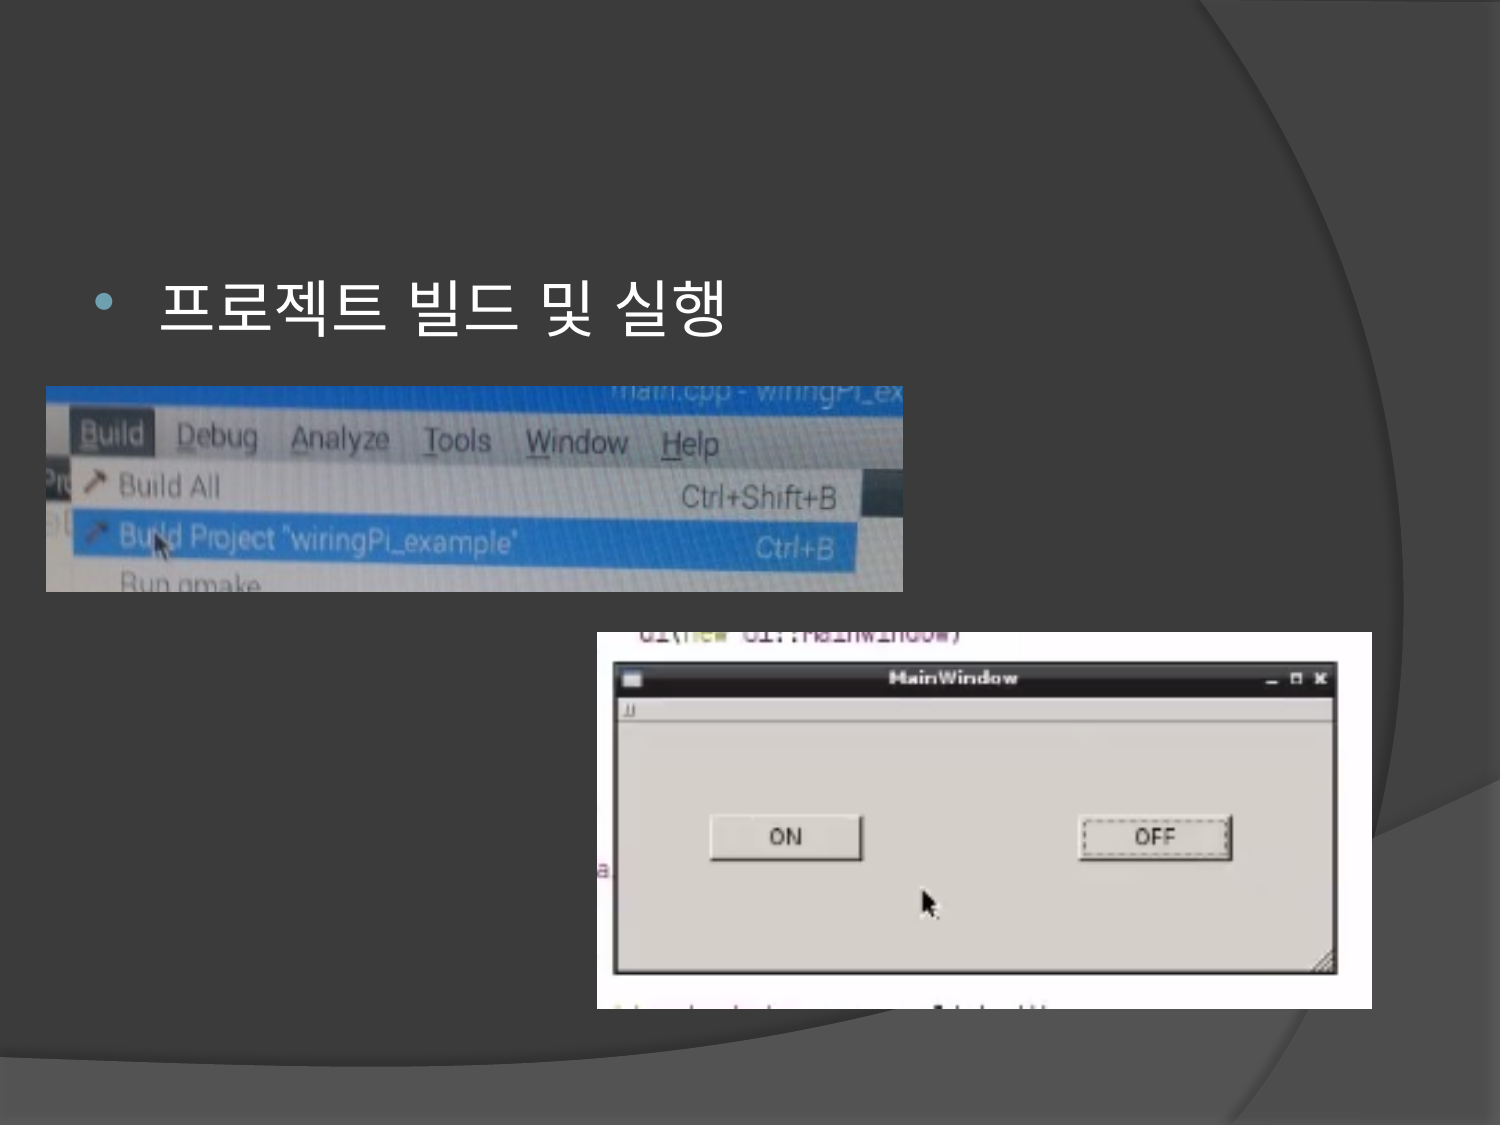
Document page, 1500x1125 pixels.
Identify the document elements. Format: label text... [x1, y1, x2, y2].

list 프로젝트 빌드 및 실행 [75, 262, 1300, 1005]
picture [46, 386, 903, 592]
picture [597, 632, 1372, 1009]
